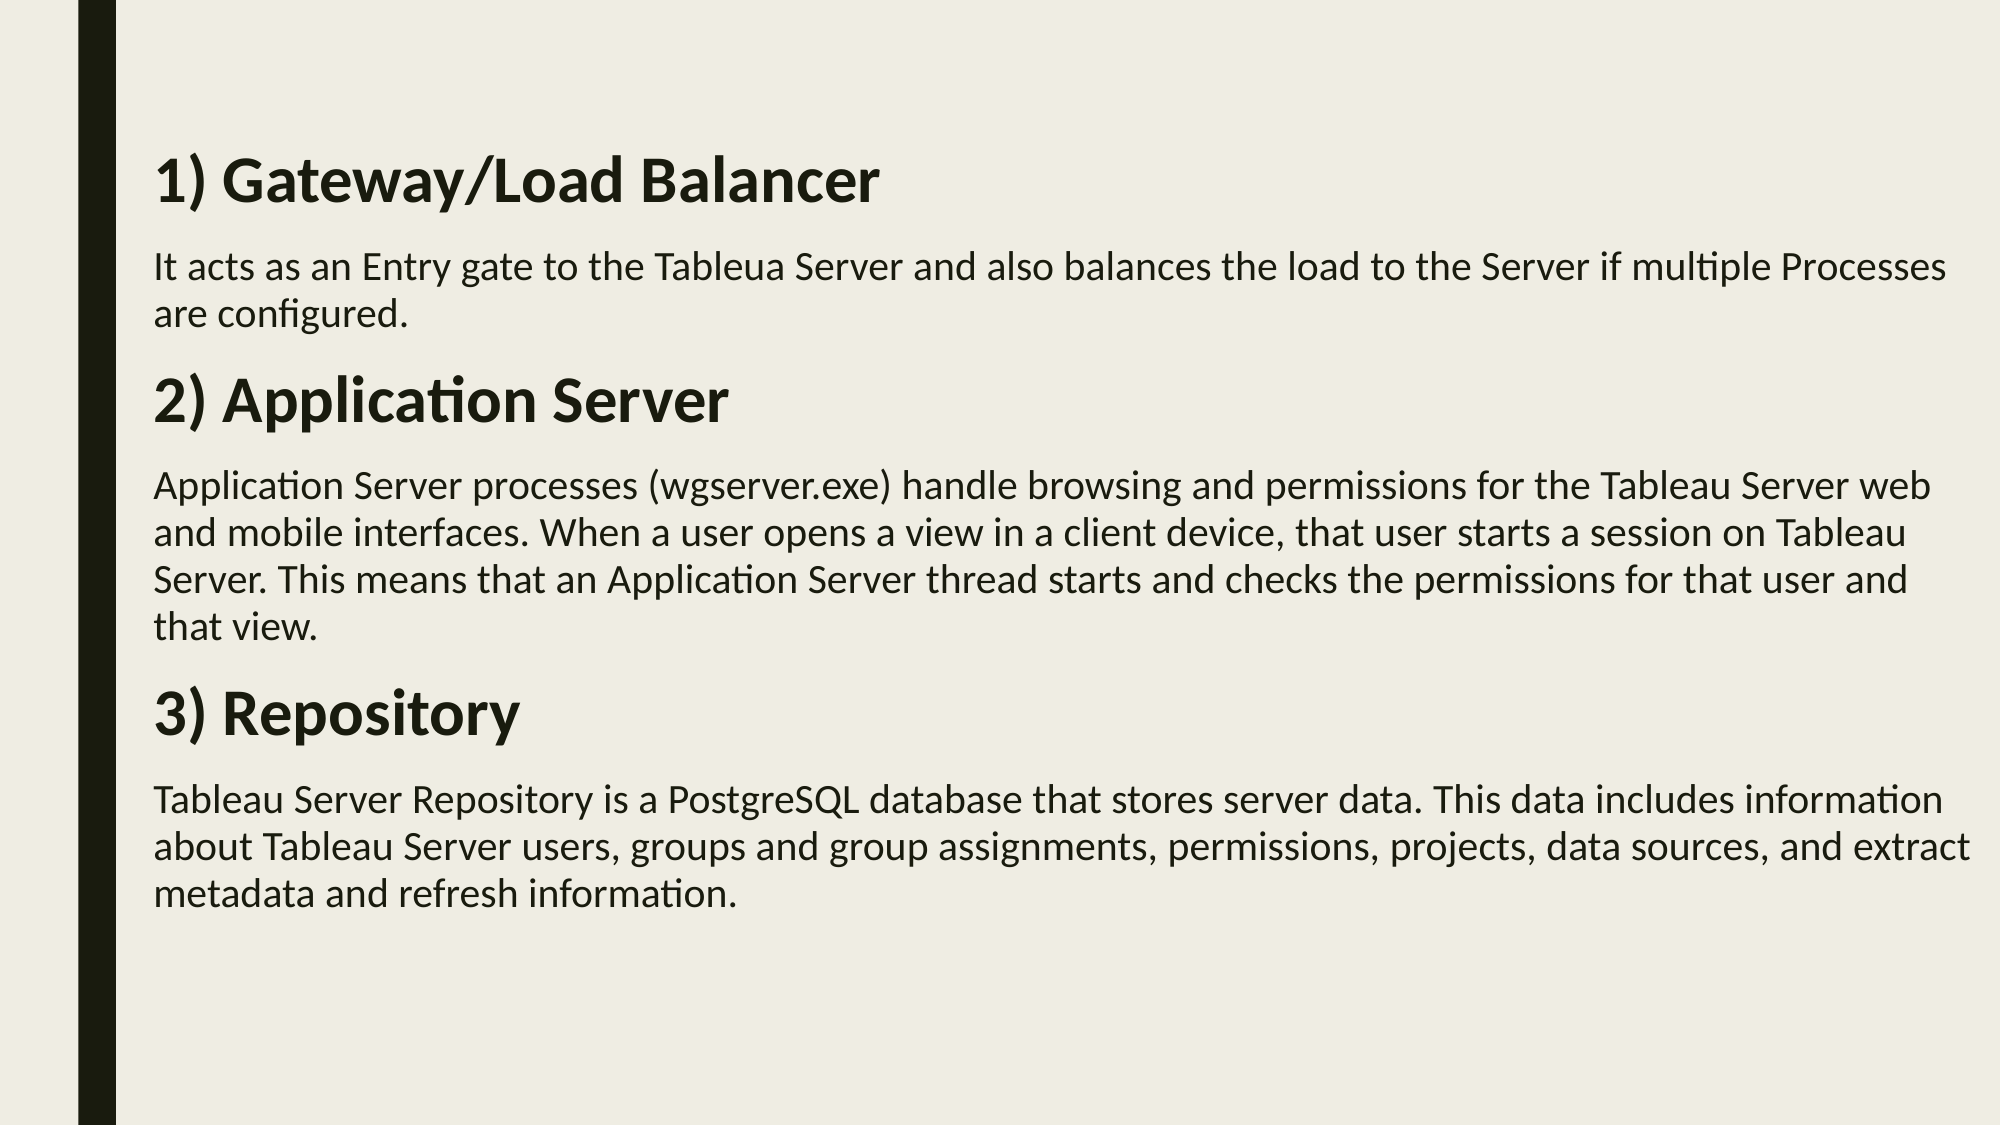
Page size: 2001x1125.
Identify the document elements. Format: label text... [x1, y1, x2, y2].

list 1) Gateway/Load Balancer It acts as an Entry gate to the Tableua Server and also balances the load to the Server if multiple Processes are configured. 2) Application Server Application Server processes (wgserver.exe) handle browsing and permissions for the Tableau Server web and mobile interfaces. When a user opens a view in a client device, that user starts a session on Tableau Server. This means that an Application Server thread starts and checks the permissions for that user and that view. 3) Repository Tableau Server Repository is a PostgreSQL database that stores server data. This data includes information about Tableau Server users, groups and group assignments, permissions, projects, data sources, and extract metadata and refresh information. [138, 29, 2000, 1125]
